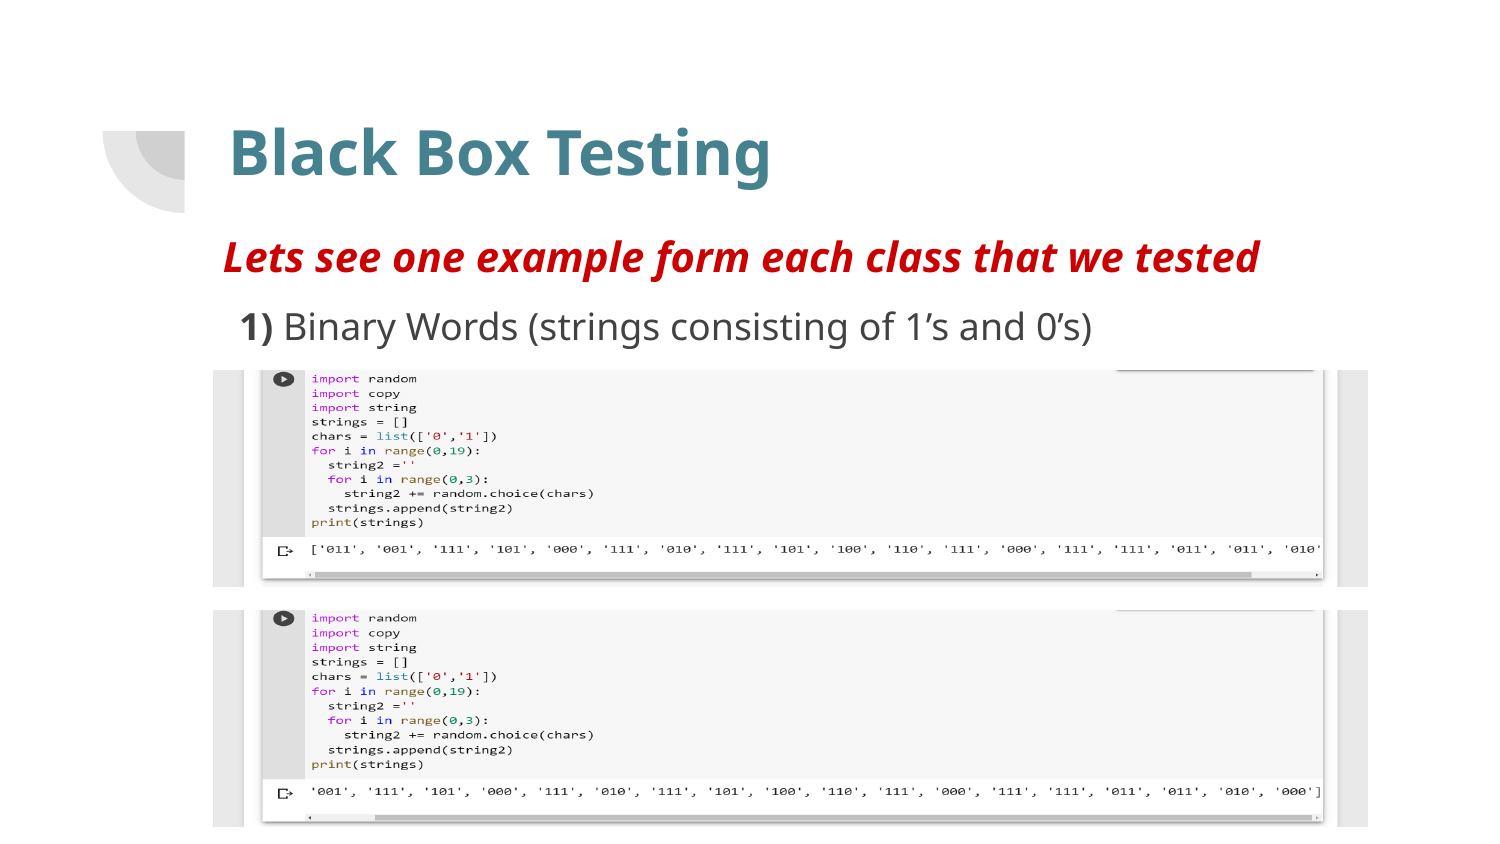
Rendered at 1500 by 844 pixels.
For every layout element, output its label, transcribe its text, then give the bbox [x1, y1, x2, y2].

text_box Lets see one example form each class that we tested [207, 215, 1292, 285]
list 1) Binary Words (strings consisting of 1’s and 0’s) [224, 280, 1378, 371]
picture [213, 610, 1368, 827]
title Black Box Testing [213, 98, 1368, 263]
picture [213, 370, 1368, 588]
